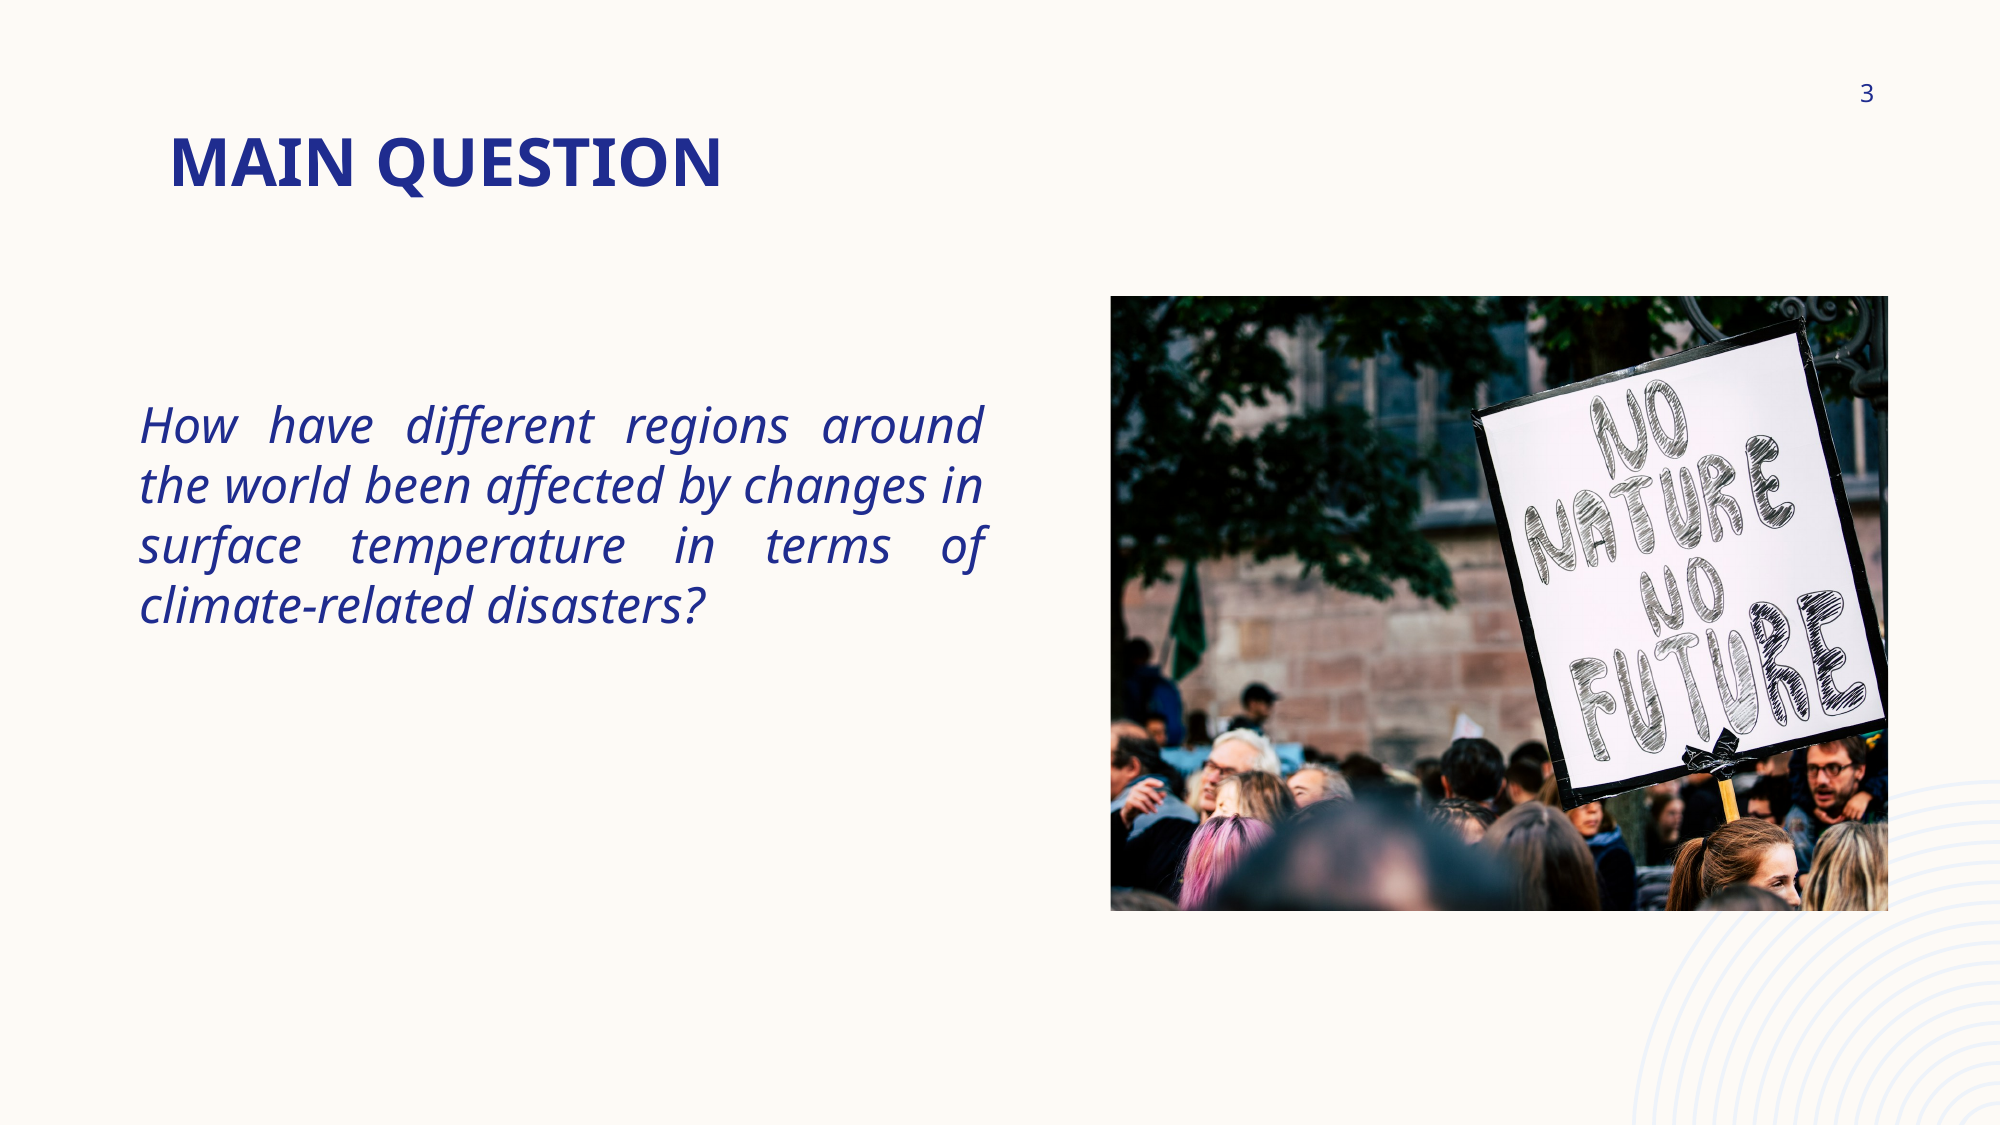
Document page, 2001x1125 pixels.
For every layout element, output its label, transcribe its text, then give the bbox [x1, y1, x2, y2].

picture [1110, 296, 1889, 911]
title Main Question [124, 123, 770, 208]
list How have different regions around the world been affected by changes in surface temperature in terms of climate-related disasters? [124, 386, 1000, 656]
slide_number 3 [1712, 75, 1875, 116]
